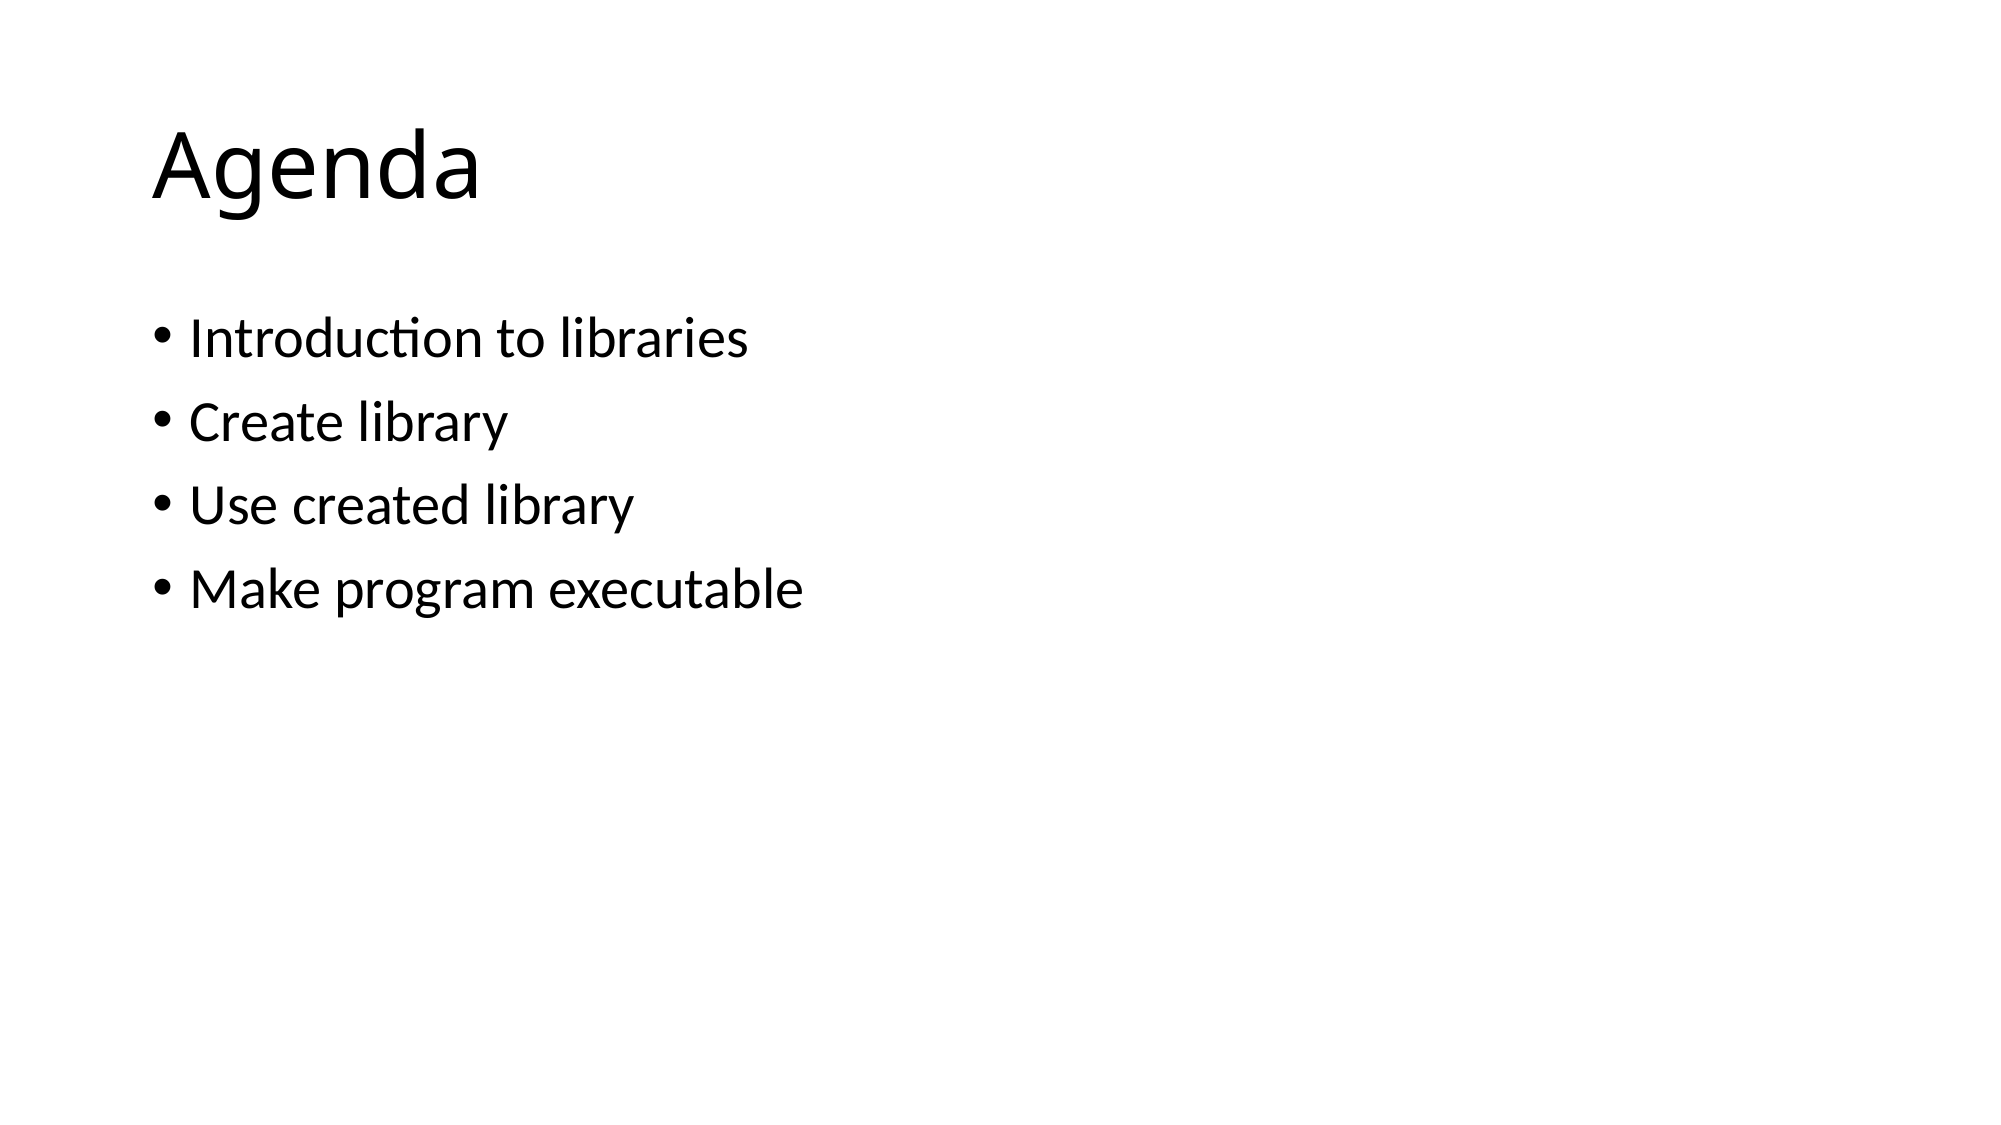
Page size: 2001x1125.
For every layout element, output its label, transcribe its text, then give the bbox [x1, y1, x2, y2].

list Introduction to libraries Create library Use created library Make program executable [137, 299, 1863, 1014]
title Agenda [137, 59, 1863, 278]
